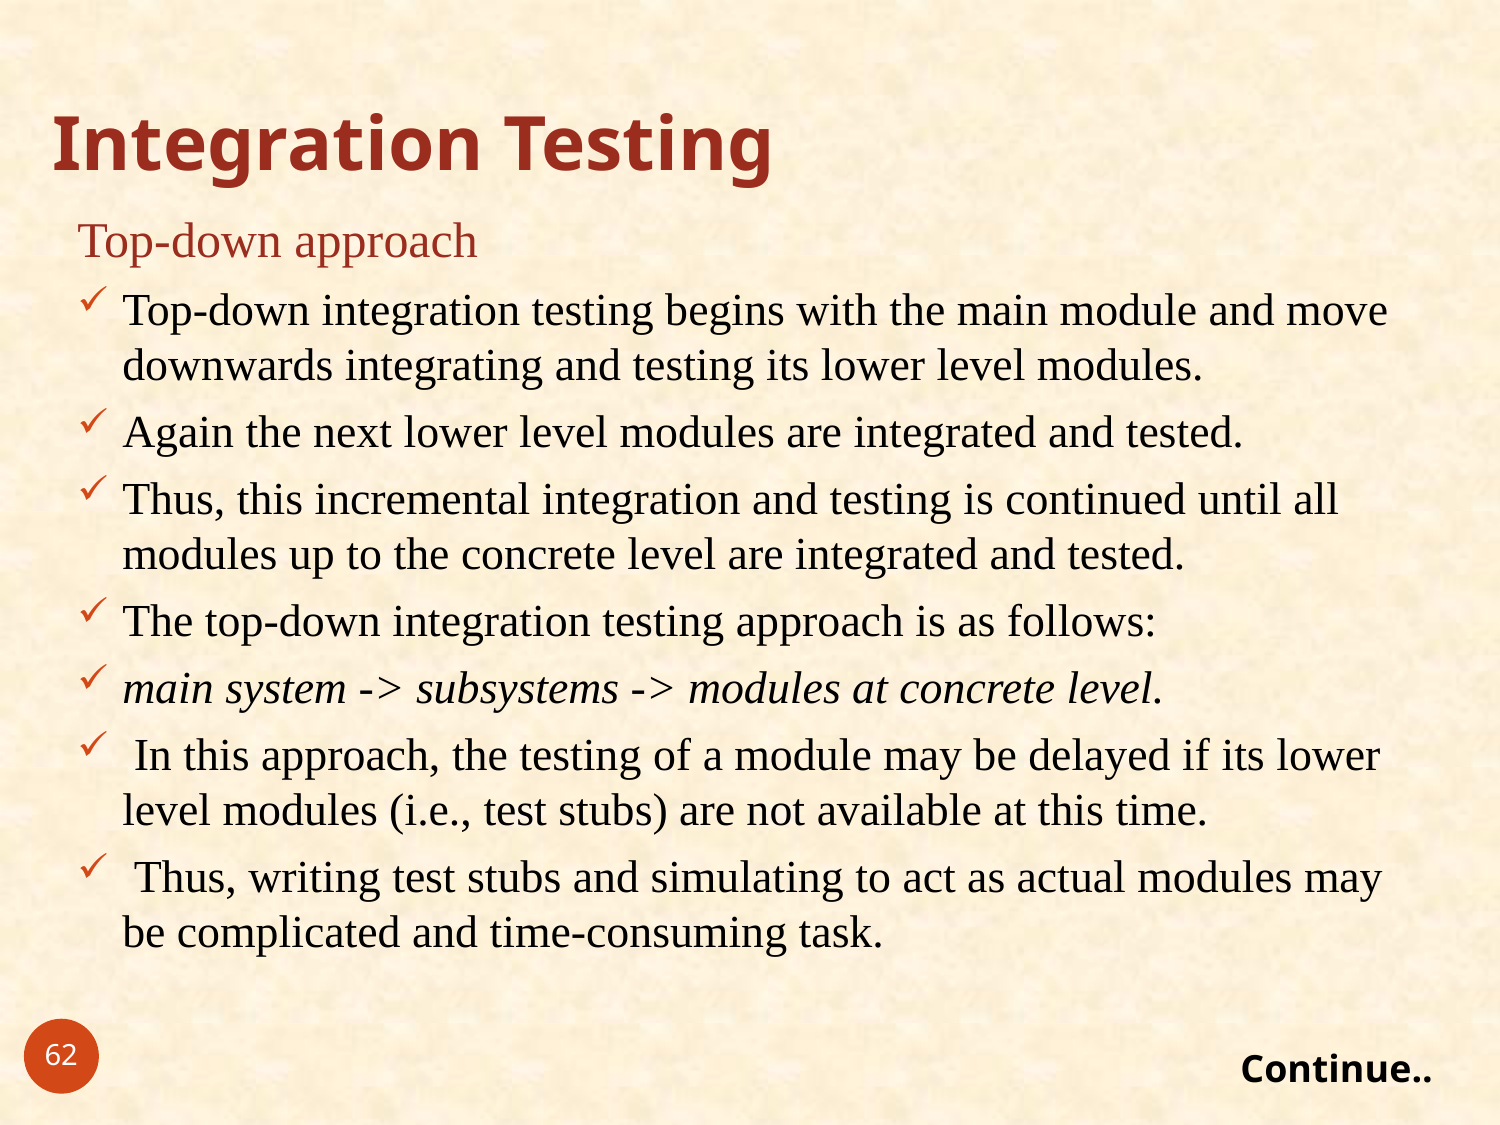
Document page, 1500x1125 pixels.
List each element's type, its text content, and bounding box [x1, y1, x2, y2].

text_box Continue.. [1225, 1037, 1449, 1098]
picture [0, 0, 1500, 1125]
title Integration Testing [37, 87, 1313, 200]
list Top-down approach Top-down integration testing begins with the main module and move downwards integrating and testing its lower level modules. Again the next lower level modules are integrated and tested. Thus, this incremental integration and testing is continued until all modules up to the concrete level are integrated and tested. The top-down integration testing approach is as follows: main system -> subsystems -> modules at concrete level. In this approach, the testing of a module may be delayed if its lower level modules (i.e., test stubs) are not available at this time. Thus, writing test stubs and simulating to act as actual modules may be complicated and time-consuming task. [62, 200, 1413, 1013]
slide_number 62 [23, 1018, 99, 1094]
